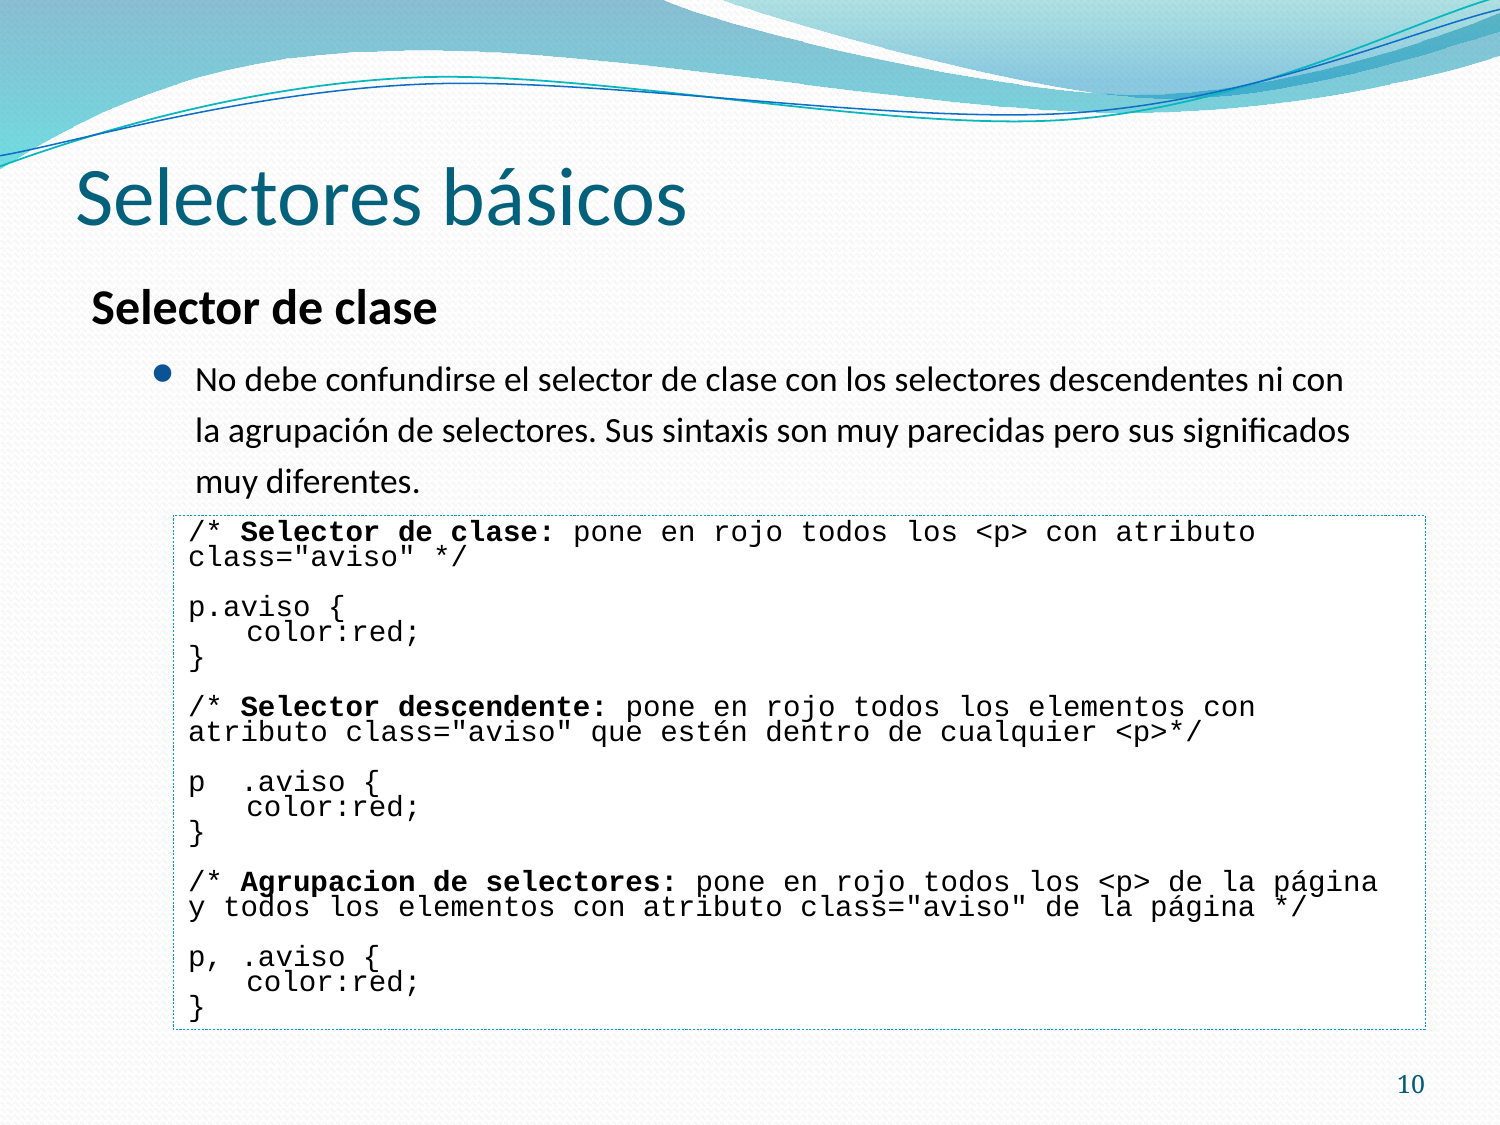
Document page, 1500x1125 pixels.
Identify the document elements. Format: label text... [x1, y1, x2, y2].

text_box /* Selector de clase: pone en rojo todos los <p> con atributo class="aviso" */ p.aviso { color:red; } /* Selector descendente: pone en rojo todos los elementos con atributo class="aviso" que estén dentro de cualquier <p>*/ p .aviso { color:red; } /* Agrupacion de selectores: pone en rojo todos los <p> de la página y todos los elementos con atributo class="aviso" de la página */ p, .aviso { color:red; } [171, 513, 1427, 1032]
slide_number 10 [1299, 1042, 1425, 1103]
title Selectores básicos [75, 54, 1471, 243]
list Selector de clase No debe confundirse el selector de clase con los selectores descendentes ni con la agrupación de selectores. Sus sintaxis son muy parecidas pero sus significados muy diferentes. [76, 255, 1376, 1071]
